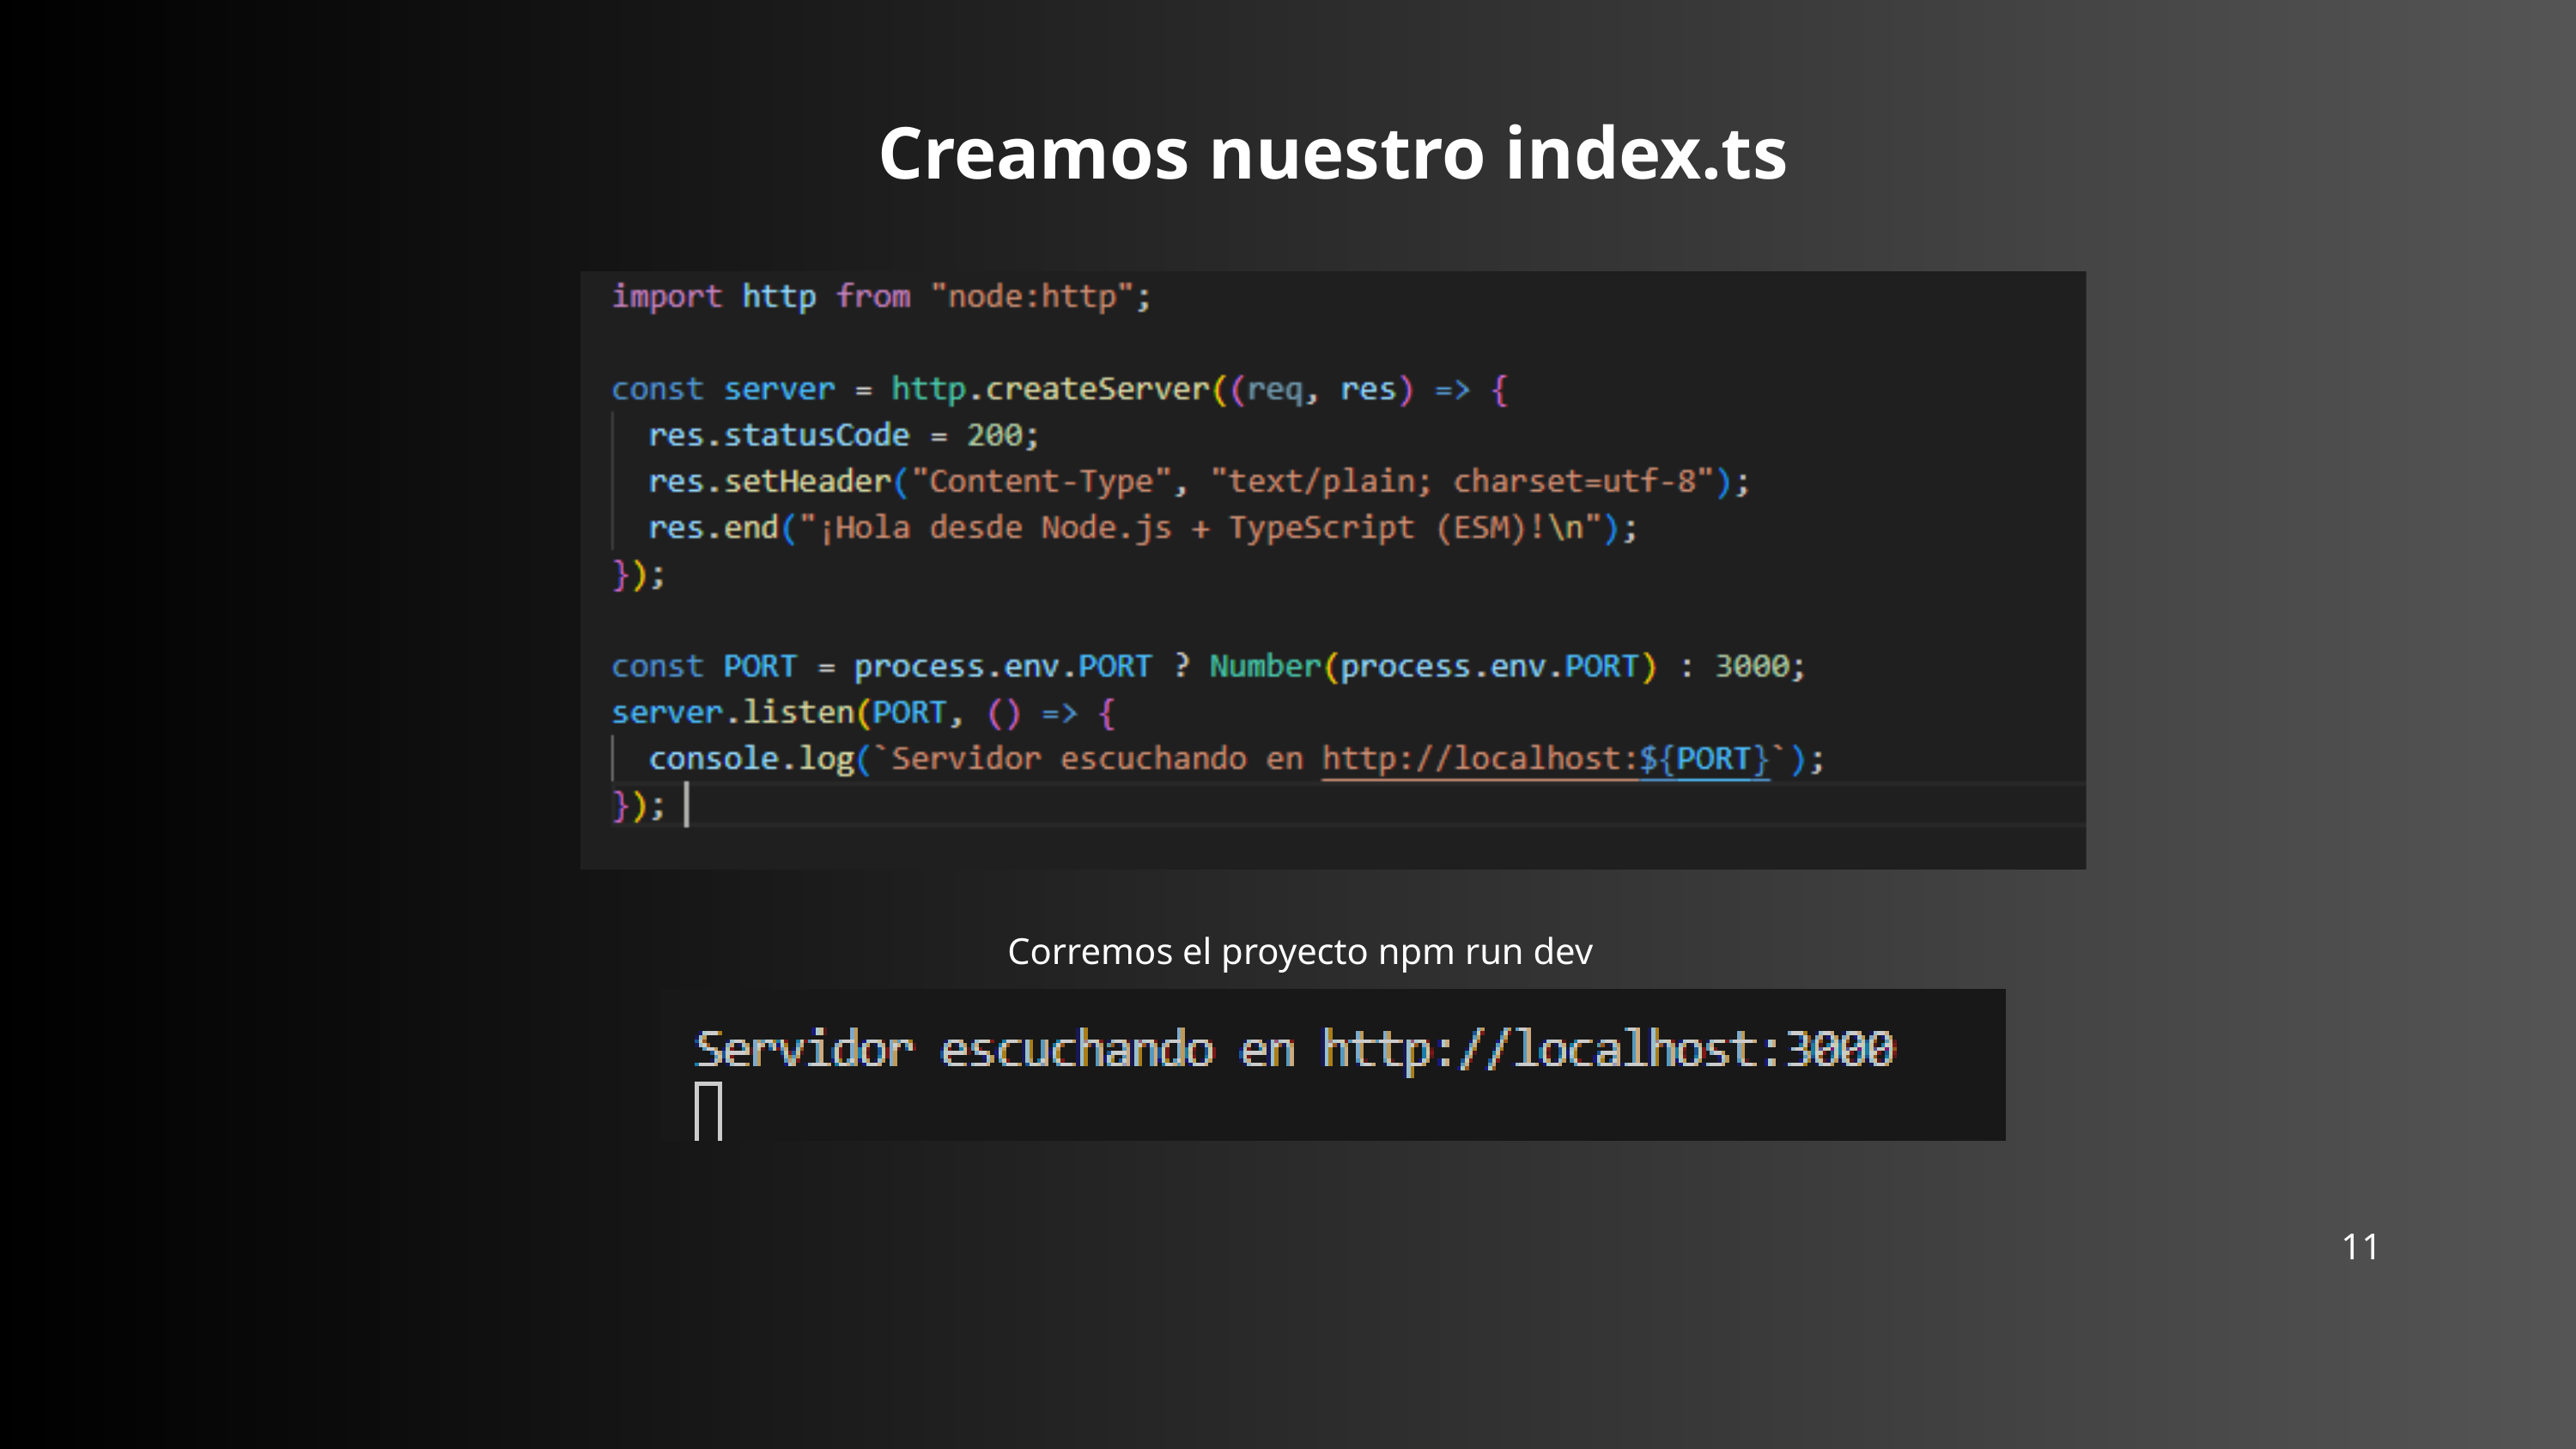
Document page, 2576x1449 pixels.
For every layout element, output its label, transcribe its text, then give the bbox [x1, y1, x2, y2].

text_box 11 [2341, 1216, 2383, 1267]
text_box [660, 989, 2006, 1141]
text_box Creamos nuestro index.ts [875, 94, 1791, 194]
text_box [580, 271, 2087, 870]
text_box Corremos el proyecto npm run dev [998, 921, 1603, 1022]
